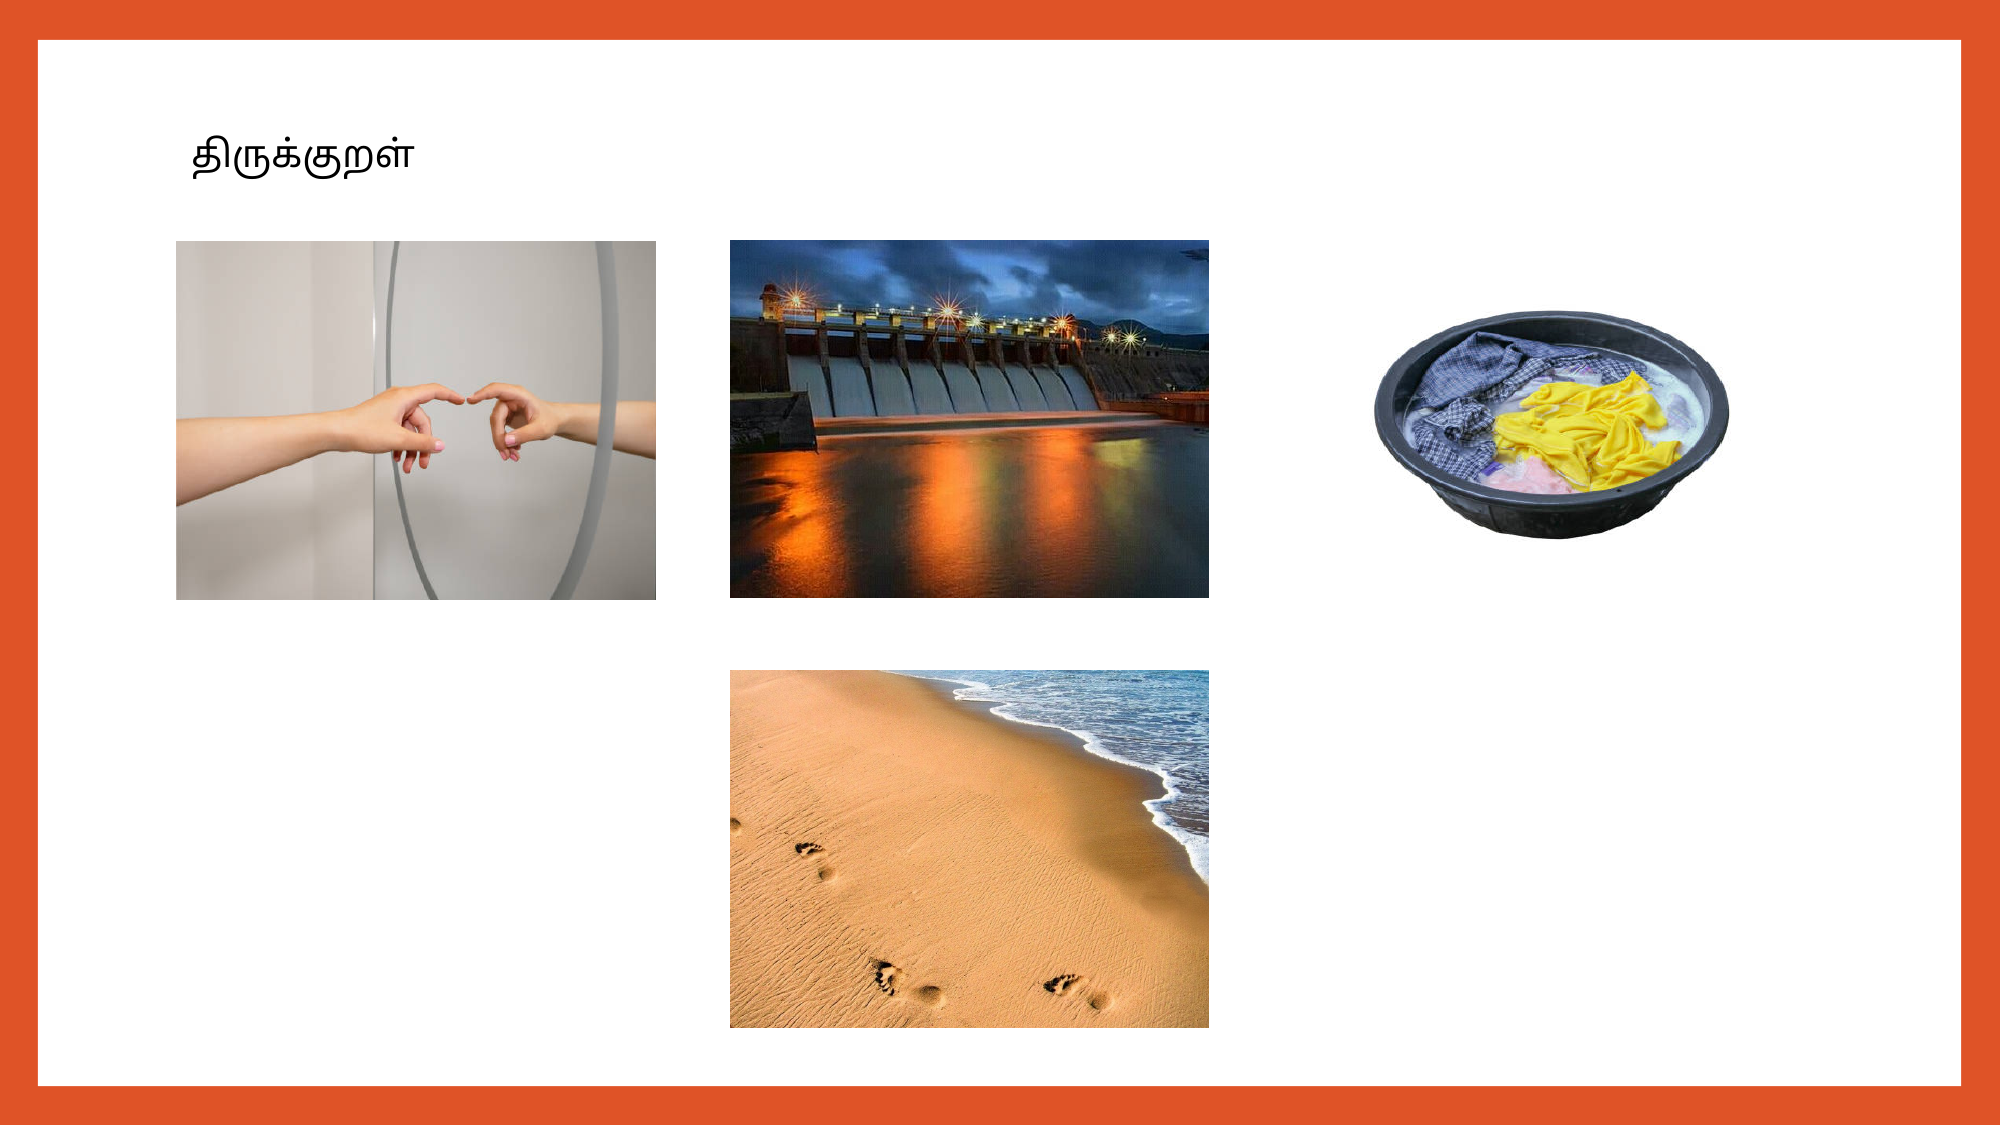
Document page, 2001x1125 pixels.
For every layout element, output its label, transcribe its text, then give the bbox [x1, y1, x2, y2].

text_box திருக்குறள் [176, 122, 696, 183]
picture [1300, 240, 1781, 599]
picture [176, 241, 656, 600]
picture [730, 670, 1210, 1029]
picture [730, 240, 1210, 599]
